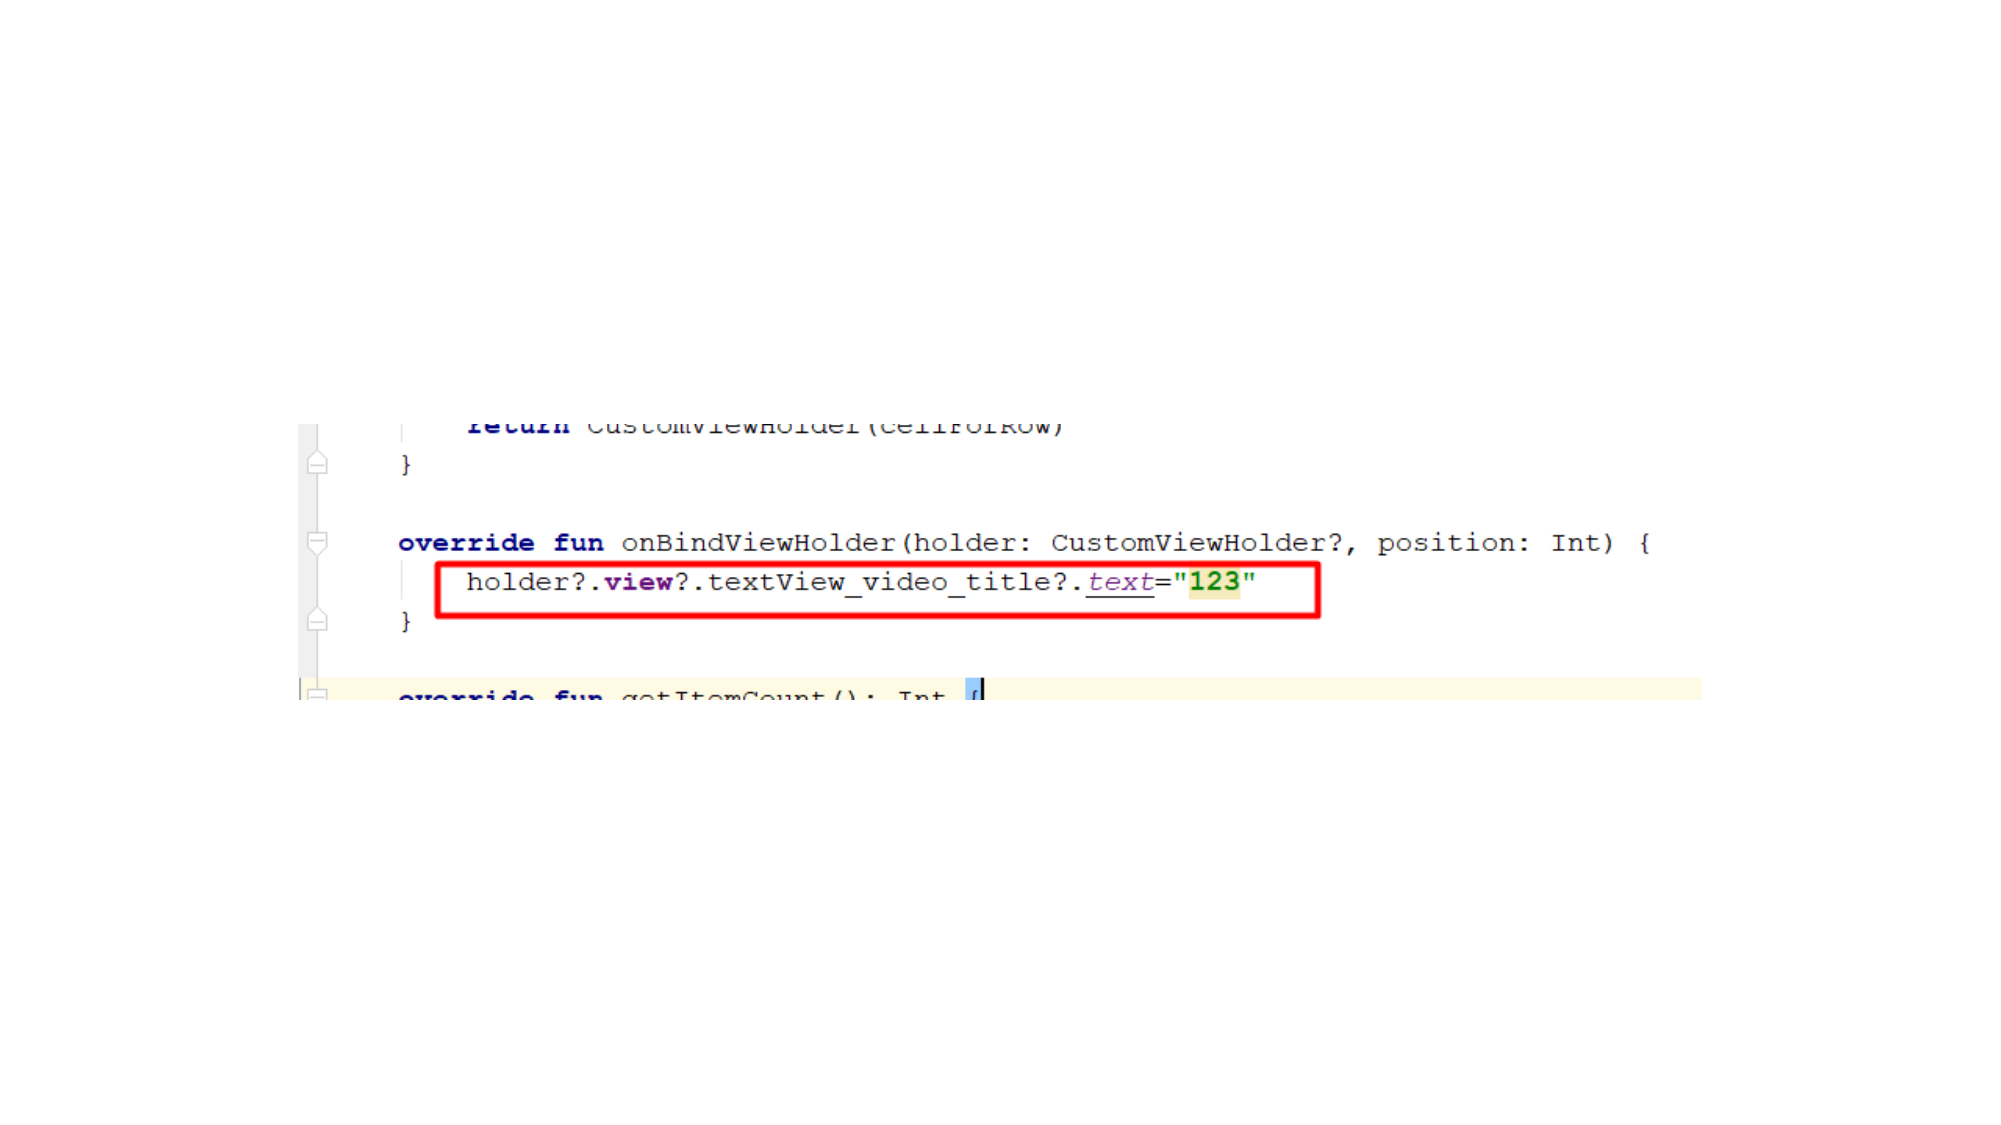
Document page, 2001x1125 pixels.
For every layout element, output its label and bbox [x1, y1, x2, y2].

picture [298, 424, 1702, 701]
